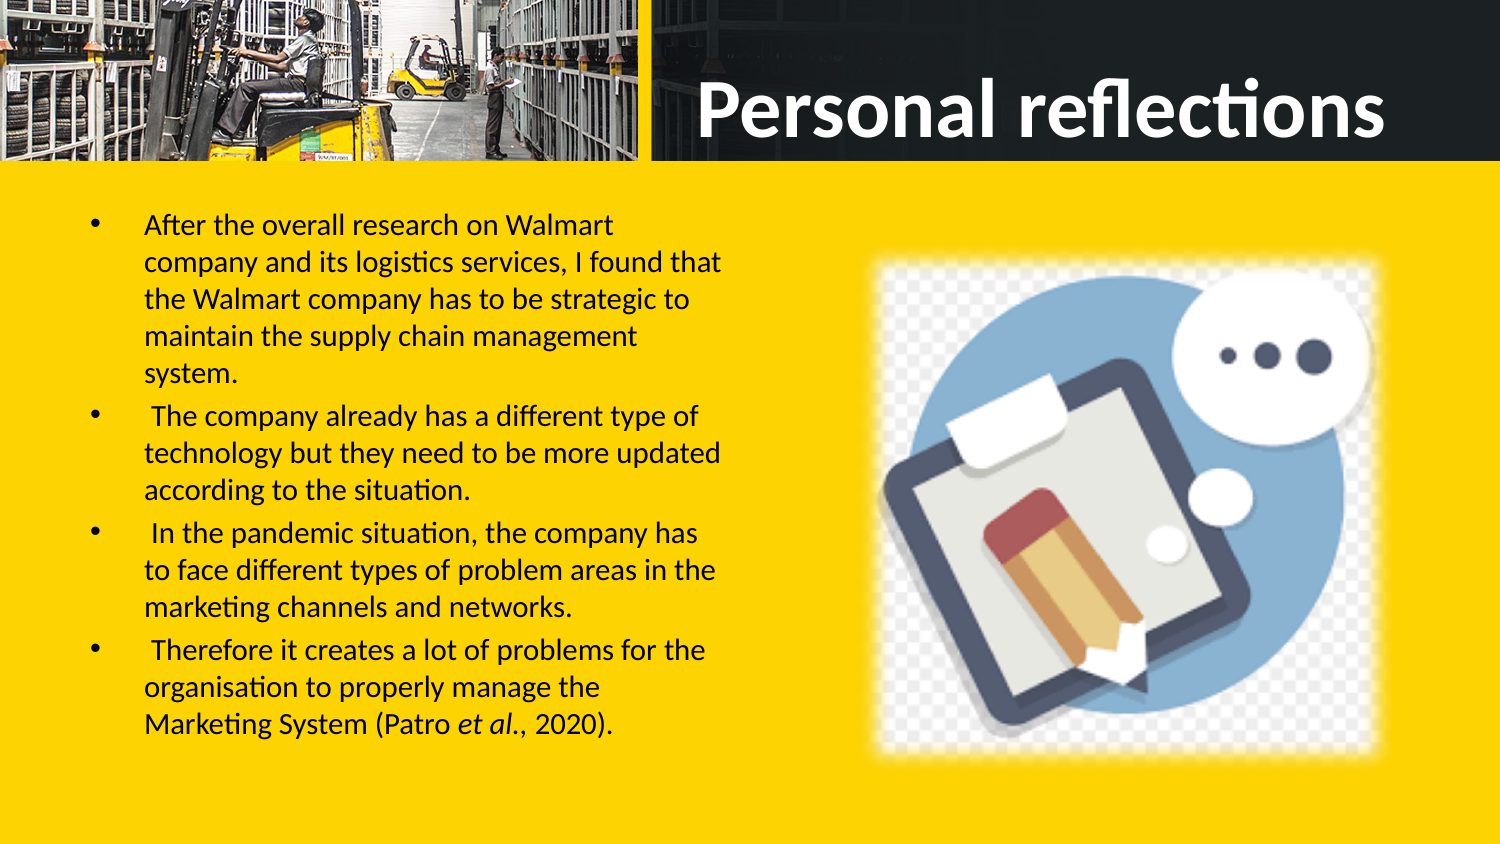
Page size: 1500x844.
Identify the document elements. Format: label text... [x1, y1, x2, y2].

title Personal reflections [658, 33, 1425, 175]
picture [0, 0, 1500, 844]
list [856, 241, 1396, 773]
list After the overall research on Walmart company and its logistics services, I found that the Walmart company has to be strategic to maintain the supply chain management system. The company already has a different type of technology but they need to be more updated according to the situation. In the pandemic situation, the company has to face different types of problem areas in the marketing channels and networks. Therefore it creates a lot of problems for the organisation to properly manage the Marketing System (Patro et al., 2020). [75, 196, 738, 754]
